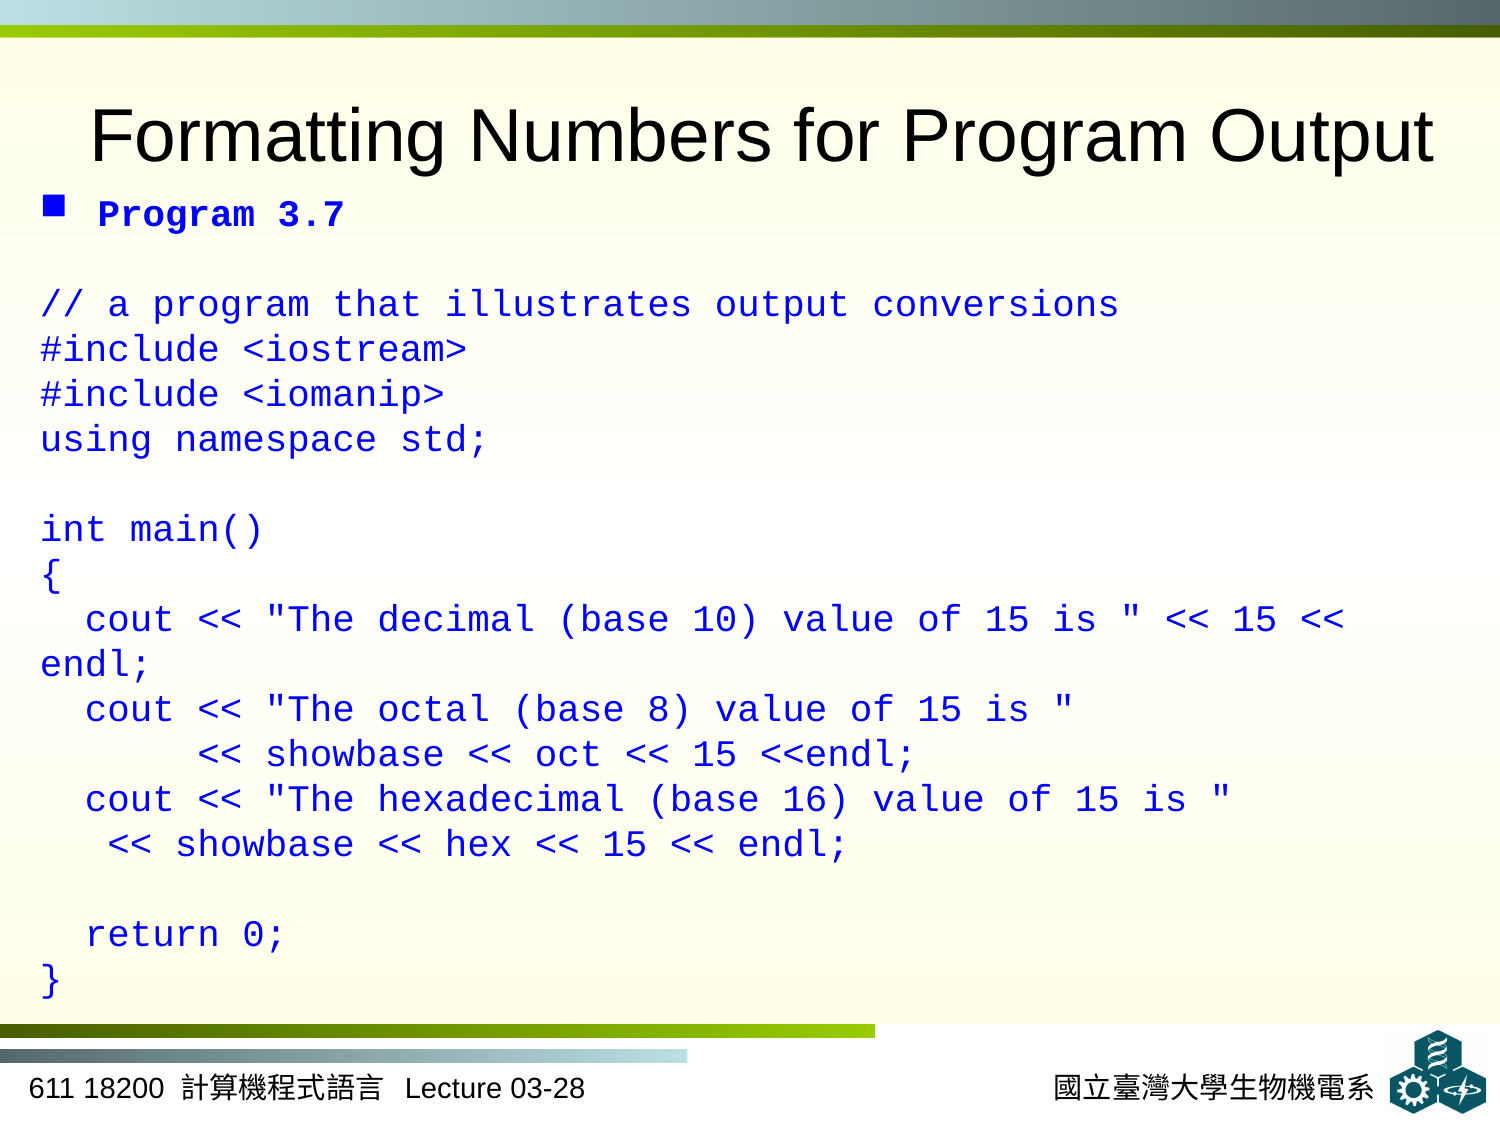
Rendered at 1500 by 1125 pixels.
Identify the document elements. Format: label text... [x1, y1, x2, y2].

title Formatting Numbers for Program Output [62, 37, 1463, 181]
picture [1387, 1029, 1488, 1115]
text_box Program 3.7 // a program that illustrates output conversions #include <iostream> #include <iomanip> using namespace std; int main() { cout << "The decimal (base 10) value of 15 is " << 15 << endl; cout << "The octal (base 8) value of 15 is " << showbase << oct << 15 <<endl; cout << "The hexadecimal (base 16) value of 15 is " << showbase << hex << 15 << endl; return 0; } [24, 181, 1475, 1007]
